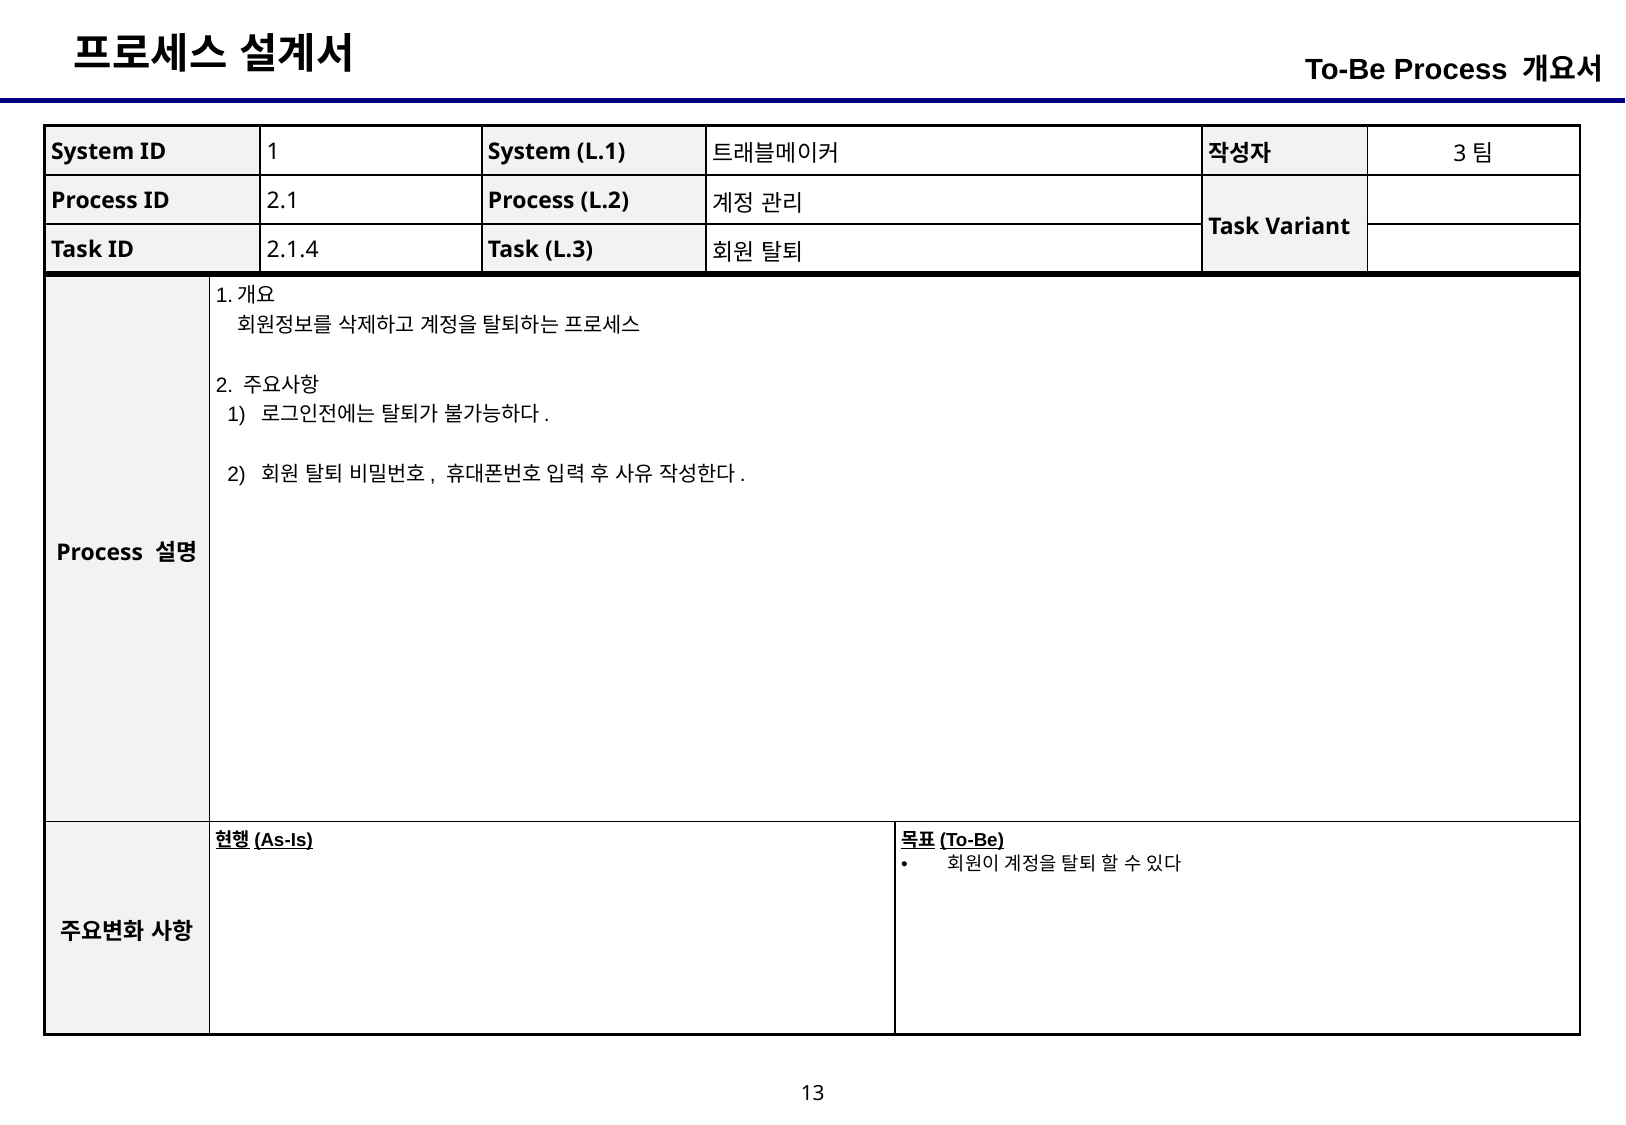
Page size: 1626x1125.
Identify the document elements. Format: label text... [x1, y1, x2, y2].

table_header 1.개요 회원정보를 삭제하고 계정을 탈퇴하는 프로세스 2. 주요사항 1) 로그인전에는 탈퇴가 불가능하다. 2) 회원 탈퇴 비밀번호, 휴대폰번호 입력 후 사유 작성한다. [210, 277, 1579, 821]
table_header 3팀 [1368, 127, 1579, 174]
table_cell Task Variant [1203, 176, 1367, 271]
table_cell 회원 탈퇴 [707, 225, 1201, 271]
table_cell 현행(As-Is) [210, 822, 894, 1033]
table_header 트래블메이커 [707, 127, 1201, 174]
table_cell 2.1.4 [261, 225, 481, 271]
table_cell 2.1 [261, 176, 481, 223]
table_cell 계정 관리 [707, 176, 1201, 223]
table_cell 주요변화 사항 [46, 822, 209, 1033]
table_cell Task ID [46, 225, 259, 271]
table_cell [1368, 225, 1579, 271]
table_cell Process (L.2) [483, 176, 705, 223]
table_cell Process ID [46, 176, 259, 223]
table_header 1 [261, 127, 481, 174]
table_header System (L.1) [483, 127, 705, 174]
table_header 작성자 [1203, 127, 1367, 174]
table_cell 목표(To-Be) 회원이 계정을 탈퇴 할 수 있다 [896, 822, 1579, 1033]
table_header System ID [46, 127, 259, 174]
table_cell [1368, 176, 1579, 223]
table_header Process 설명 [46, 277, 209, 821]
list To-Be Process 개요서 [1107, 42, 1604, 102]
table_cell Task (L.3) [483, 225, 705, 271]
